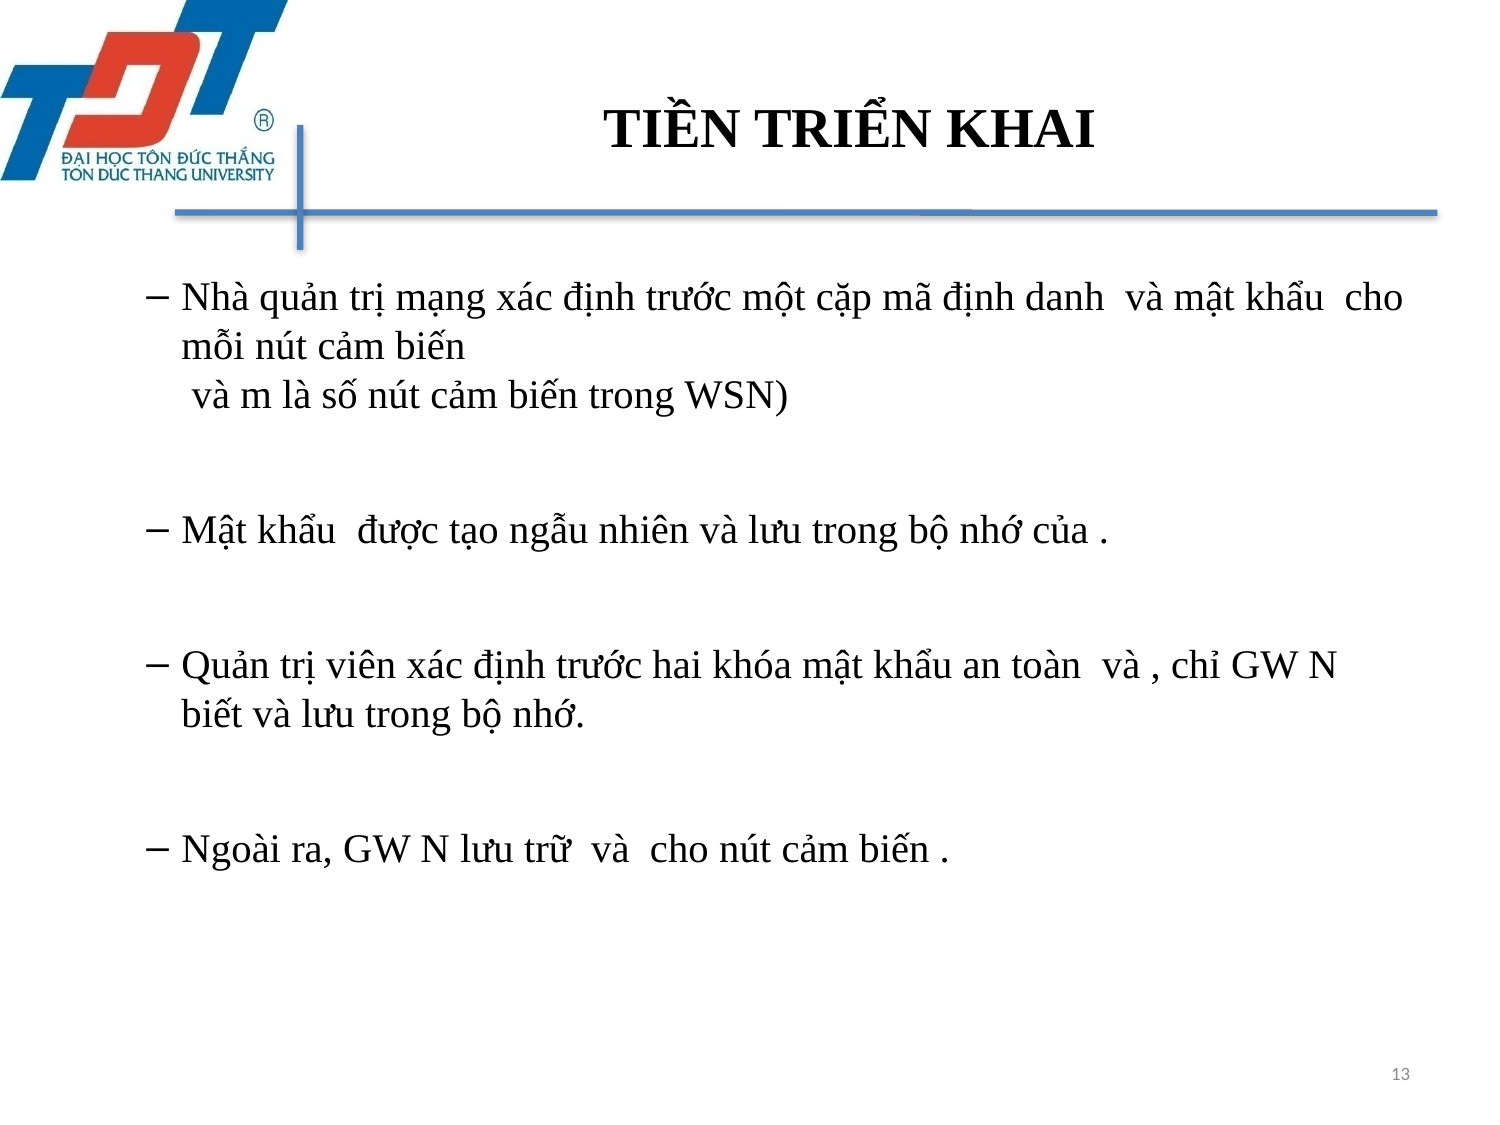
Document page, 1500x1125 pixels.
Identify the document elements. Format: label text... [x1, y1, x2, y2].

picture [0, 0, 288, 181]
slide_number 13 [1074, 1042, 1425, 1103]
title TIỀN TRIỂN KHAI [174, 31, 1500, 219]
